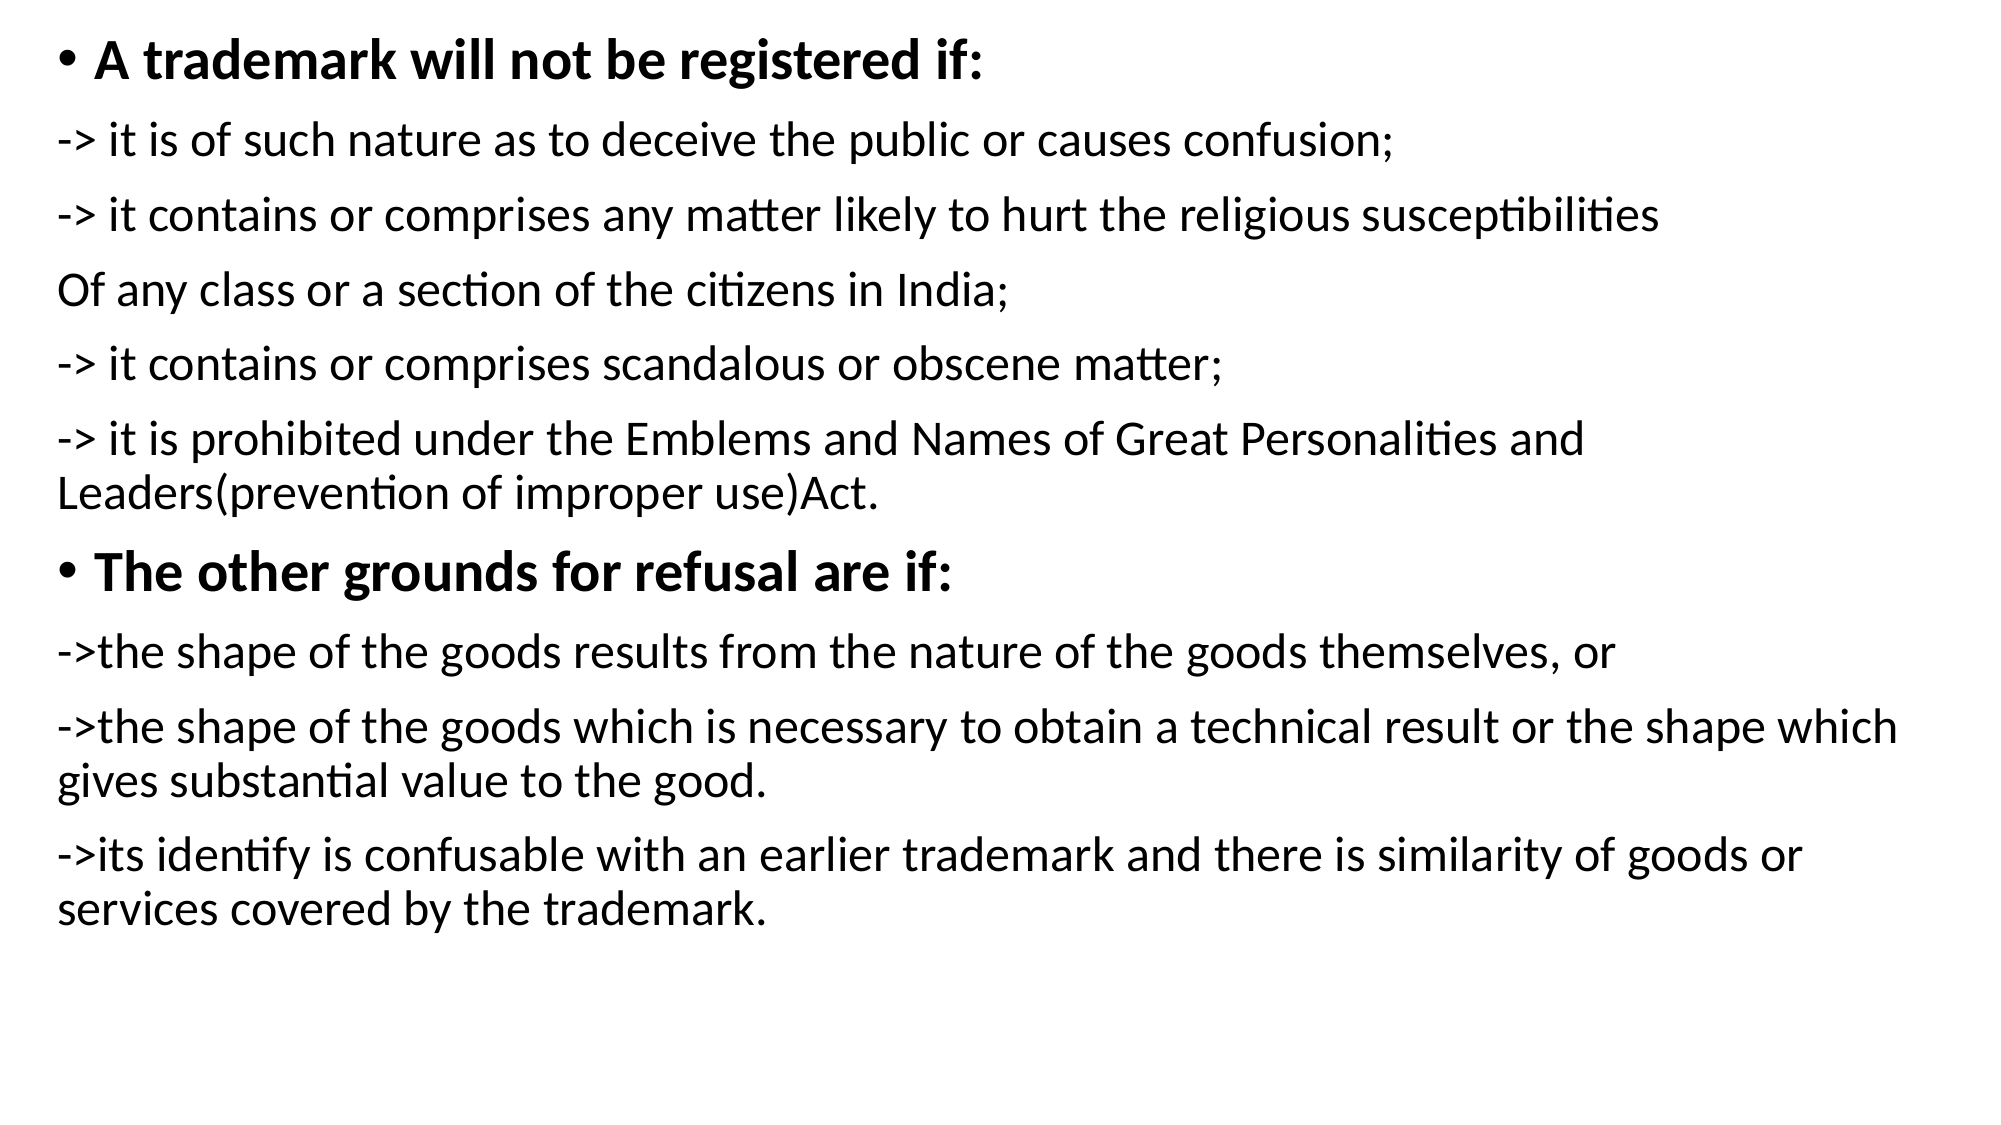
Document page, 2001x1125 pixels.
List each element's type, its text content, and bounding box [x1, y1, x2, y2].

list A trademark will not be registered if: -> it is of such nature as to deceive the public or causes confusion; -> it contains or comprises any matter likely to hurt the religious susceptibilities Of any class or a section of the citizens in India; -> it contains or comprises scandalous or obscene matter; -> it is prohibited under the Emblems and Names of Great Personalities and Leaders(prevention of improper use)Act. The other grounds for refusal are if: ->the shape of the goods results from the nature of the goods themselves, or ->the shape of the goods which is necessary to obtain a technical result or the shape which gives substantial value to the good. ->its identify is confusable with an earlier trademark and there is similarity of goods or services covered by the trademark. [42, 21, 1926, 1103]
